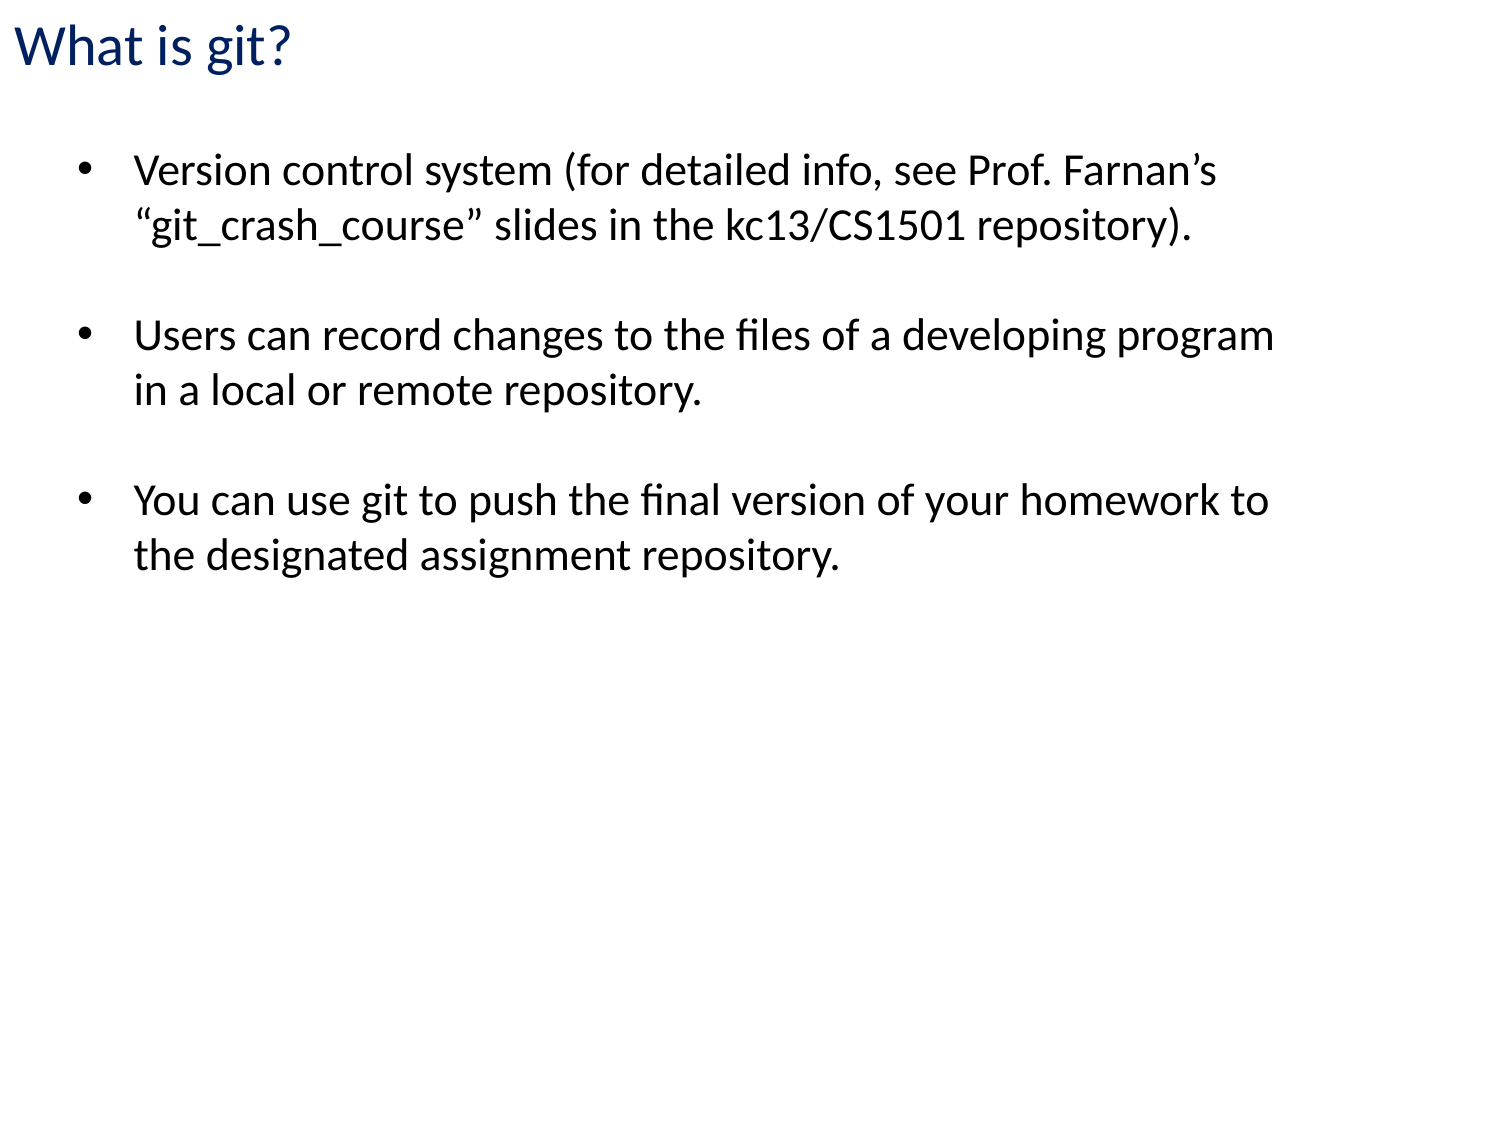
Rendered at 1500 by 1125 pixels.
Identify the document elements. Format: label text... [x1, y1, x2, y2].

text_box Version control system (for detailed info, see Prof. Farnan’s “git_crash_course” slides in the kc13/CS1501 repository). Users can record changes to the files of a developing program in a local or remote repository. You can use git to push the final version of your homework to the designated assignment repository. [62, 132, 1335, 643]
text_box What is git? [0, 0, 1335, 85]
